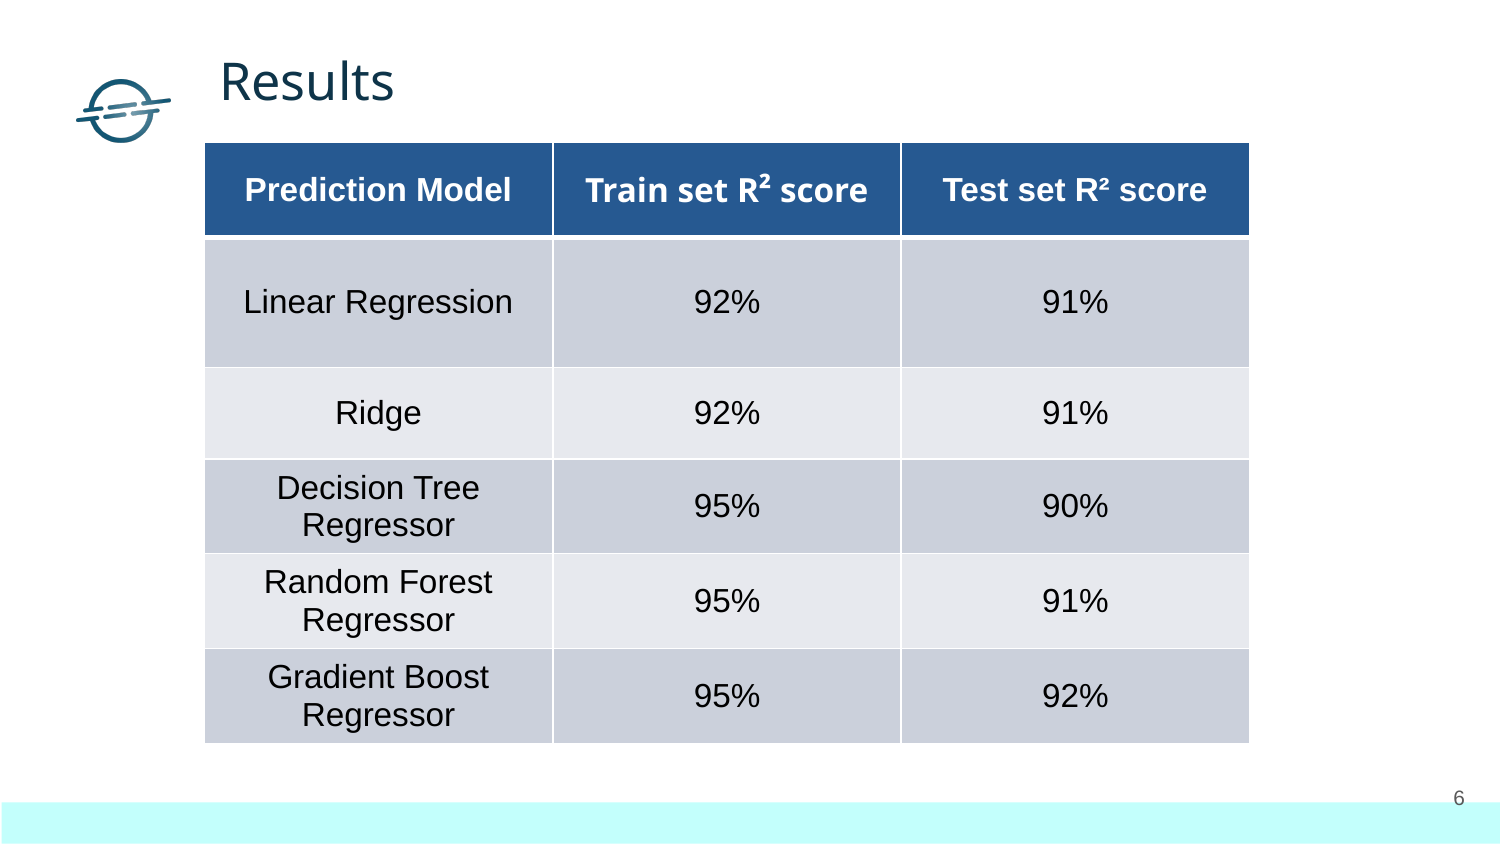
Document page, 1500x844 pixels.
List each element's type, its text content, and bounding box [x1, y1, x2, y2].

table_cell 92% [902, 649, 1249, 743]
table_cell 95% [554, 649, 900, 743]
table_cell 91% [902, 240, 1249, 367]
table_cell 95% [554, 554, 900, 648]
table_cell Random Forest Regressor [205, 554, 552, 648]
table_header Test set R² score [902, 143, 1249, 235]
slide_number ‹#› [1389, 764, 1480, 830]
table_cell 92% [554, 240, 900, 367]
table_cell 91% [902, 368, 1249, 458]
table_cell Linear Regression [205, 240, 552, 367]
table_cell 92% [554, 368, 900, 458]
table_cell 90% [902, 460, 1249, 553]
table_cell Decision Tree Regressor [205, 460, 552, 553]
table_cell 95% [554, 460, 900, 553]
table_cell Gradient Boost Regressor [205, 649, 552, 743]
picture [75, 78, 171, 143]
text_box [1, 802, 1500, 844]
table_header Train set R² score [554, 143, 900, 235]
table_header Prediction Model [205, 143, 552, 235]
table_cell 91% [902, 554, 1249, 648]
table_cell Ridge [205, 368, 552, 458]
title Results [204, 33, 1077, 121]
